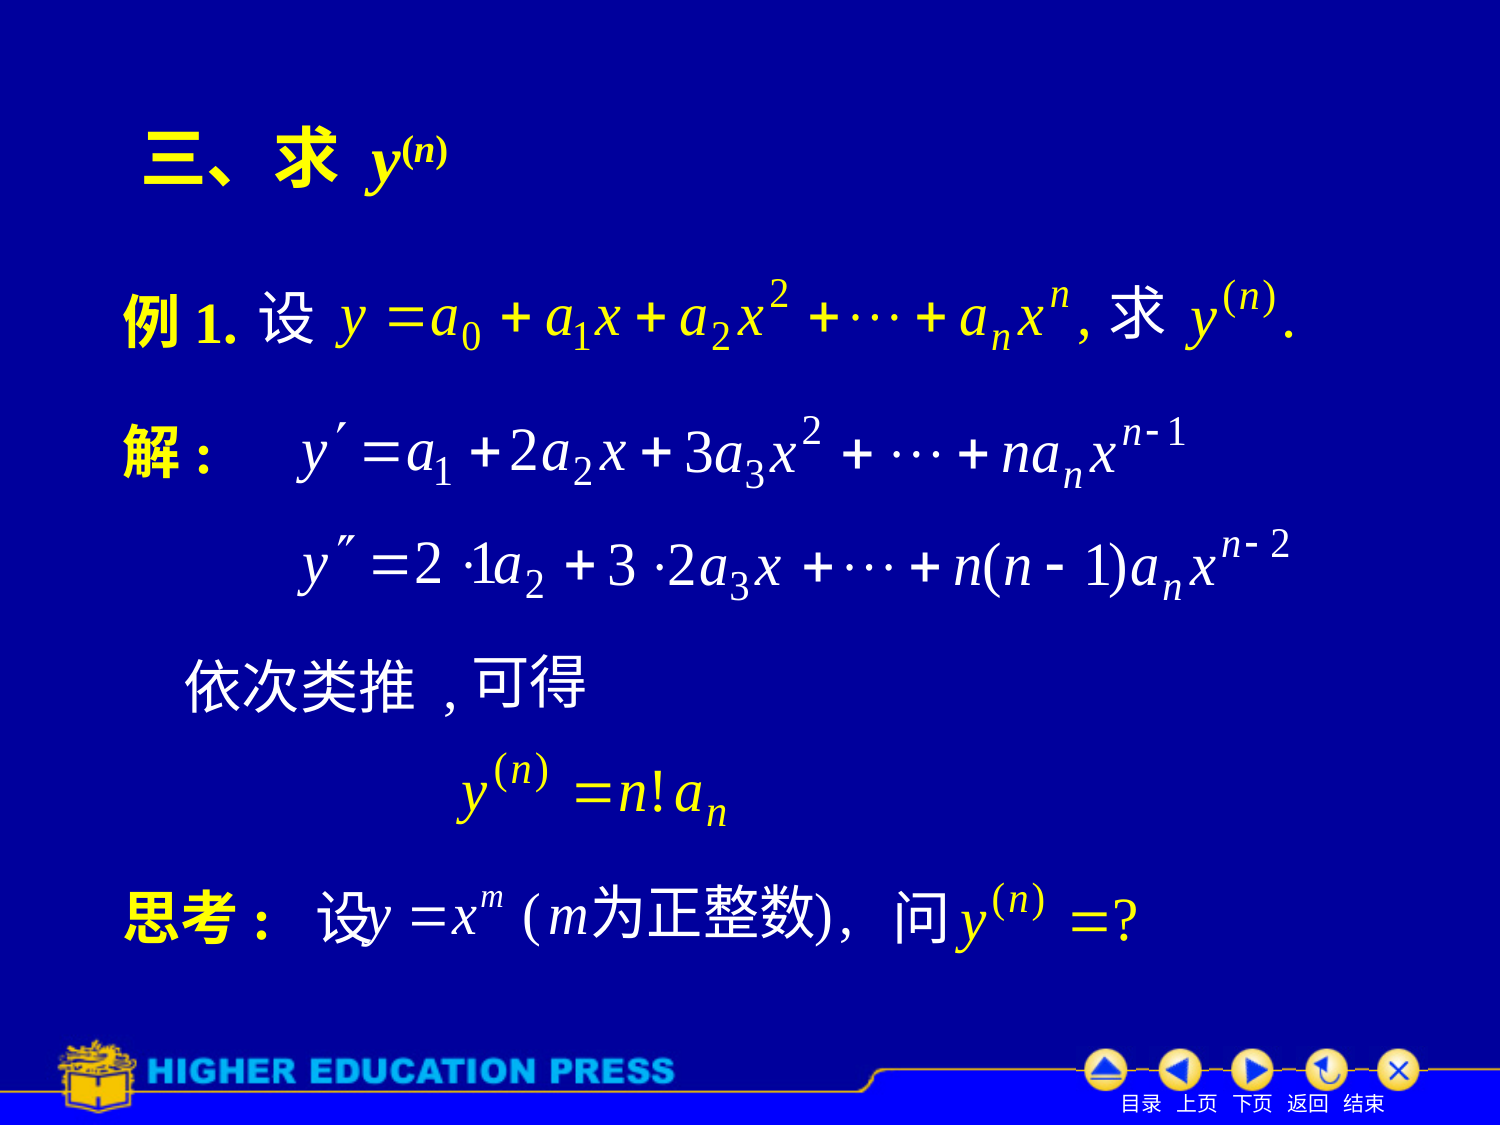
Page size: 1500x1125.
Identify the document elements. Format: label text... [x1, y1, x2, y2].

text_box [506, 417, 676, 491]
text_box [292, 417, 505, 491]
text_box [683, 406, 878, 493]
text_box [891, 407, 1186, 493]
text_box 求 [1093, 268, 1204, 354]
picture [0, 0, 1500, 1125]
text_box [352, 869, 864, 959]
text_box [331, 269, 1094, 356]
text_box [293, 530, 600, 604]
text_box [1181, 271, 1294, 356]
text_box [951, 874, 1141, 958]
text_box 可得 [456, 637, 603, 723]
text_box 解: [107, 407, 254, 493]
text_box 三、求 y(n) [125, 99, 825, 213]
text_box 设 [242, 274, 381, 359]
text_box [452, 743, 731, 831]
text_box 依次类推 , [168, 642, 482, 728]
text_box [606, 532, 786, 606]
text_box 思考: 设 [107, 873, 352, 959]
text_box 问 [877, 873, 966, 959]
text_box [798, 519, 1294, 606]
title 例1. [107, 276, 308, 365]
